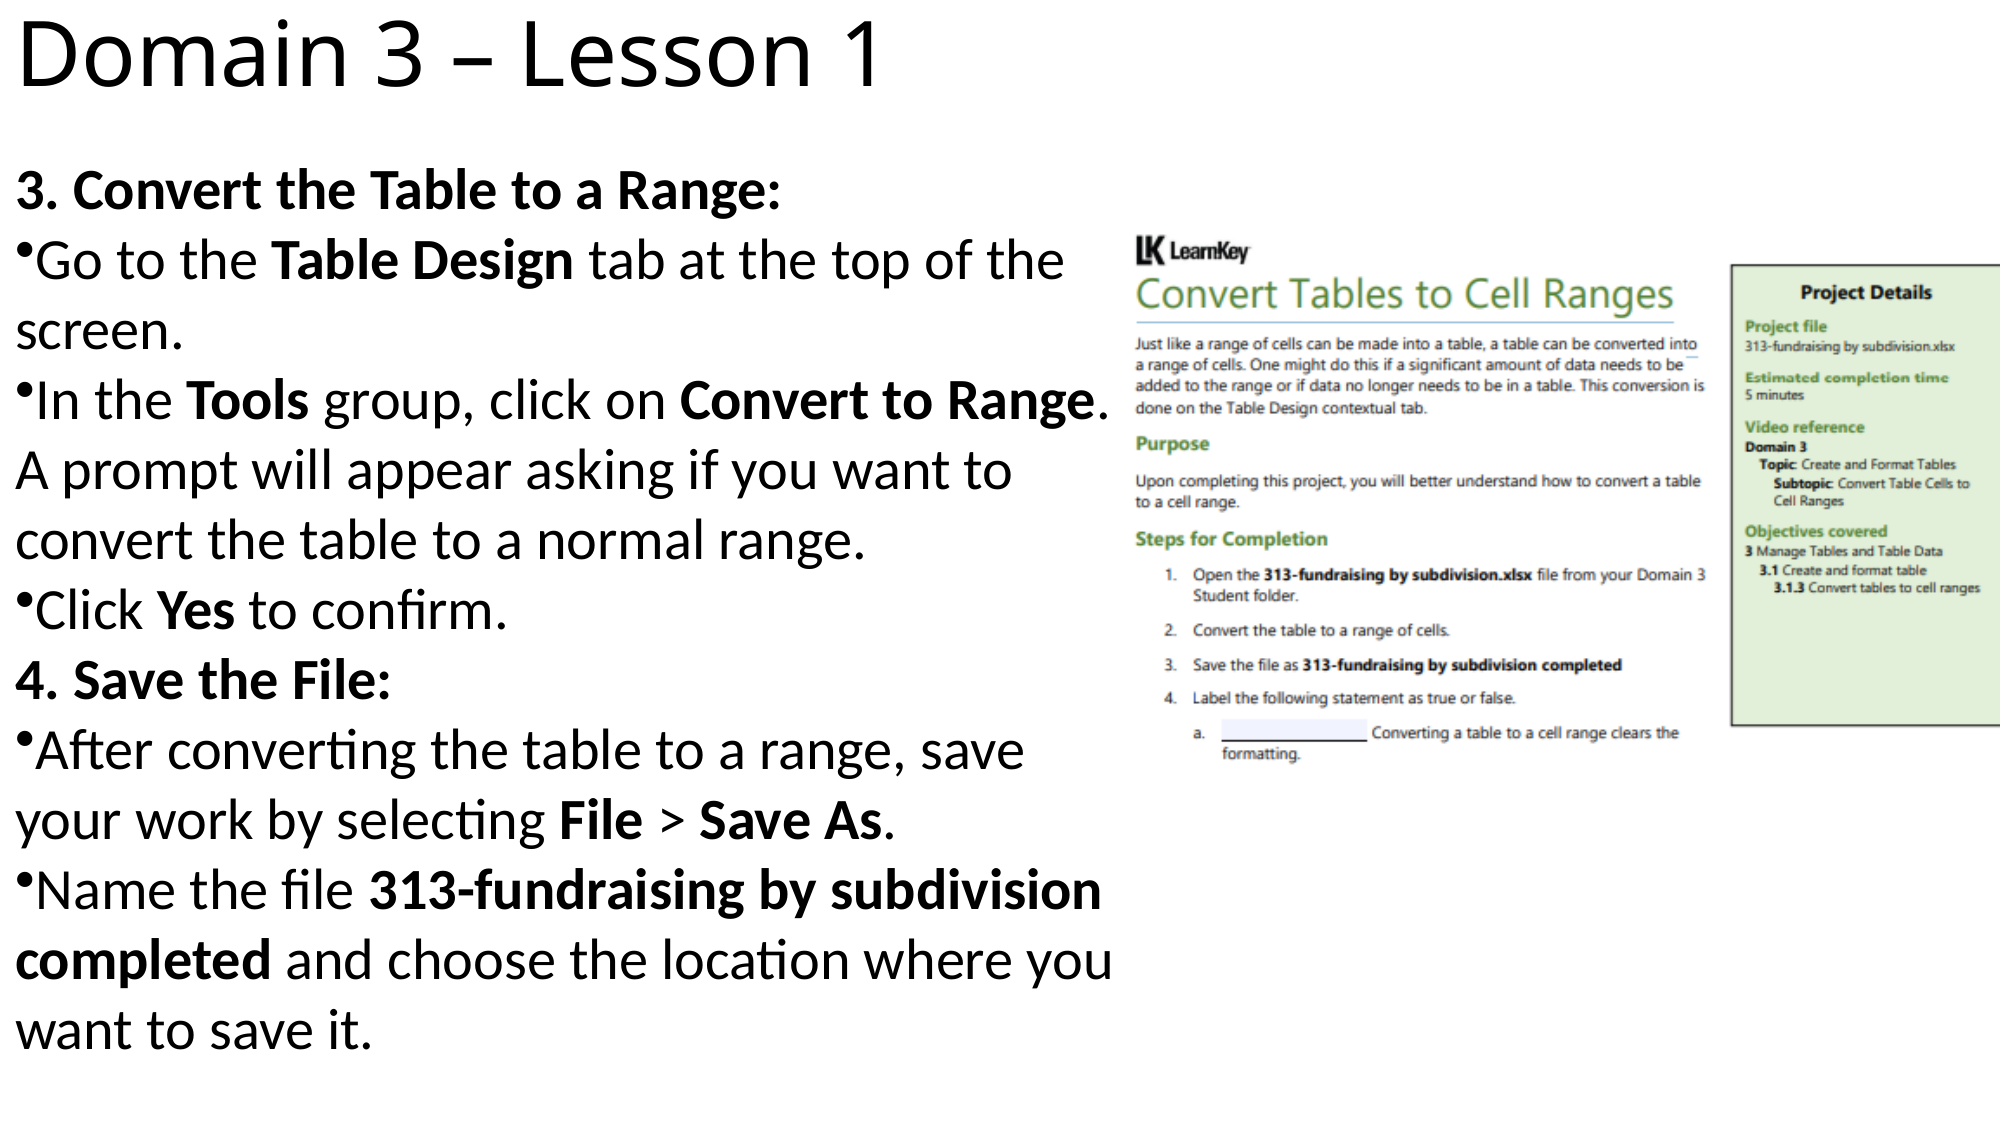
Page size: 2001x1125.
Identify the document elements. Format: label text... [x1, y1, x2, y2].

text_box 3. Convert the Table to a Range: Go to the Table Design tab at the top of the screen. In the Tools group, click on Convert to Range. A prompt will appear asking if you want to convert the table to a normal range. Click Yes to confirm. 4. Save the File: After converting the table to a range, save your work by selecting File > Save As. Name the file 313-fundraising by subdivision completed and choose the location where you want to save it. [0, 143, 1152, 1069]
title Domain 3 – Lesson 1 [0, 0, 1725, 114]
picture [1118, 209, 2000, 782]
